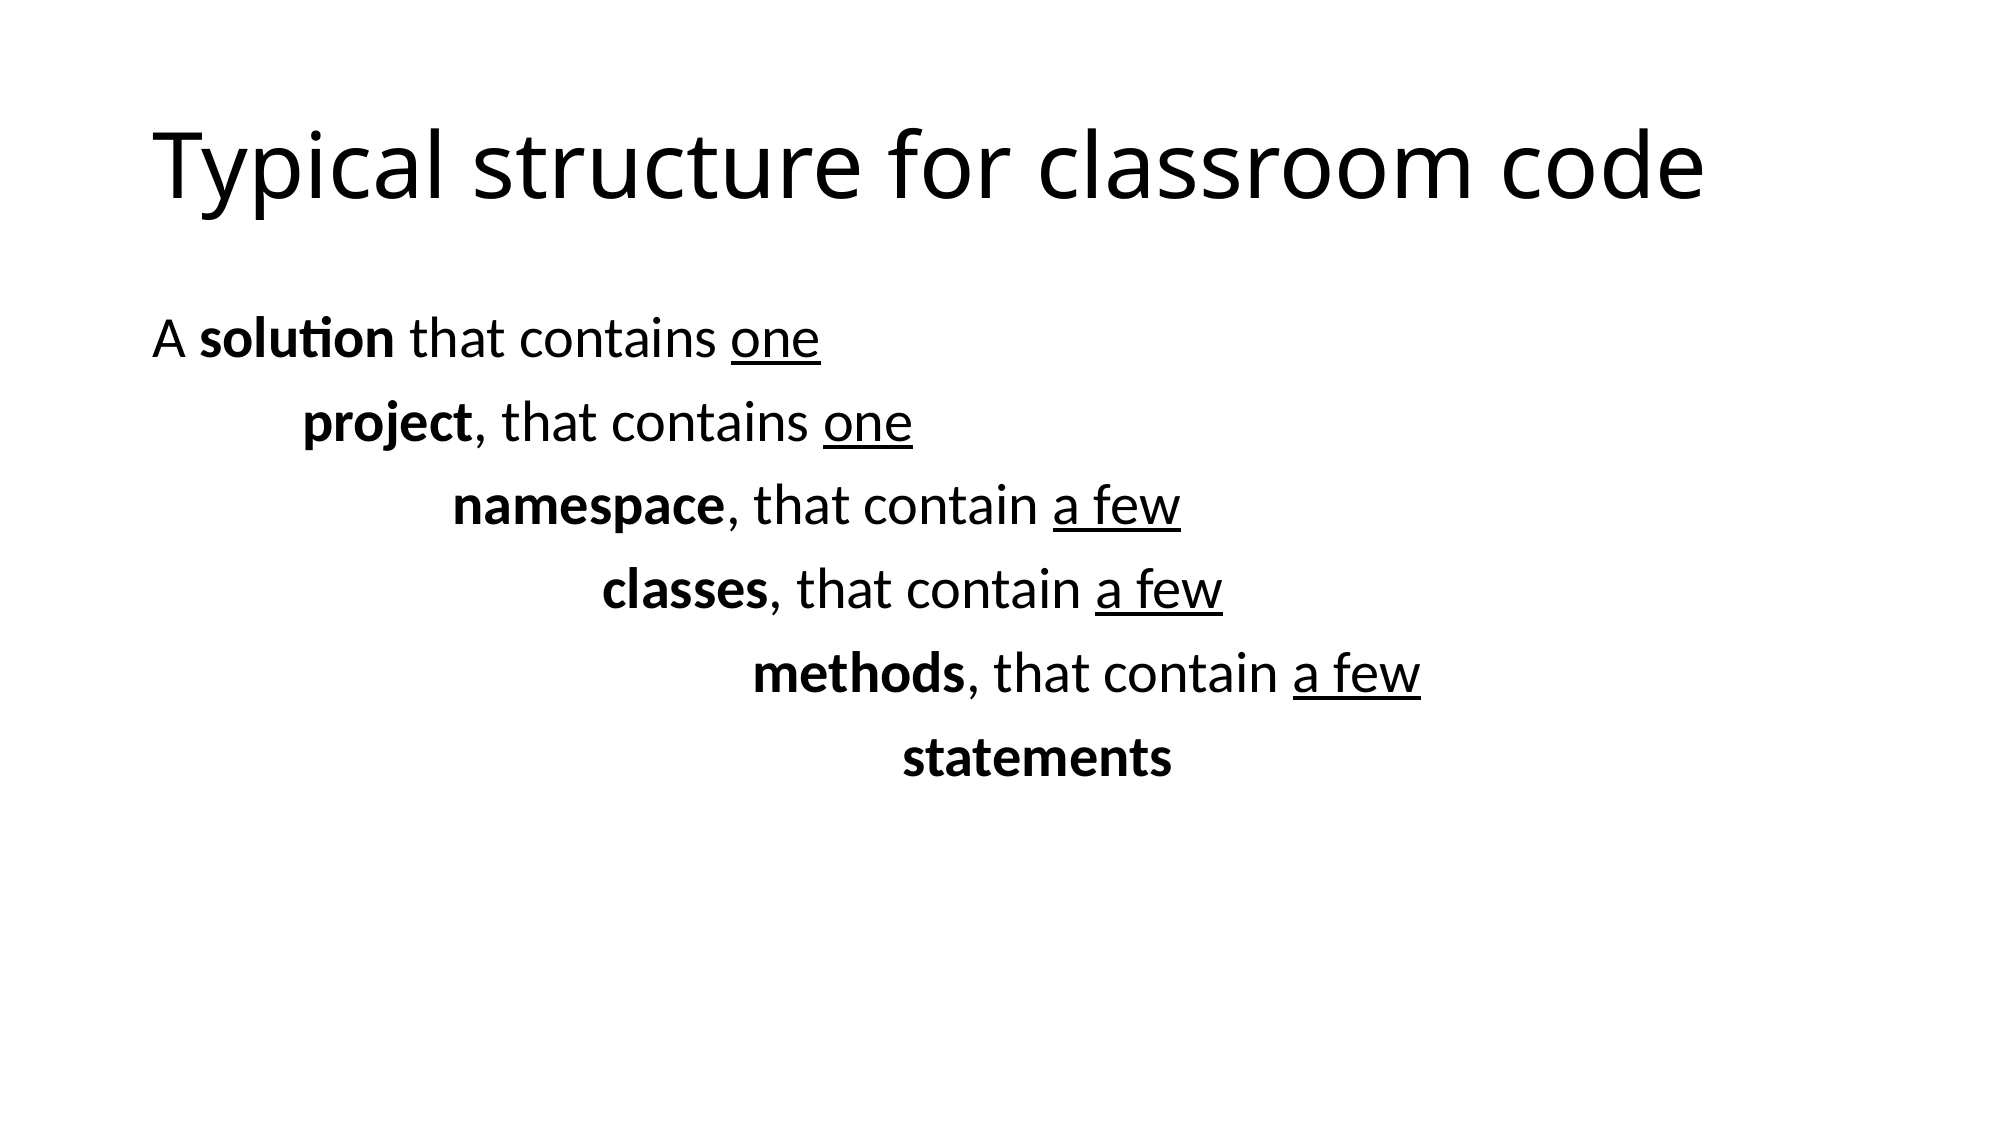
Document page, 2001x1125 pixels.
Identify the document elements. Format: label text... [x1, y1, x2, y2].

title Typical structure for classroom code [137, 59, 1863, 278]
list A solution that contains one project, that contains one namespace, that contain a few classes, that contain a few methods, that contain a few statements [137, 299, 1863, 1014]
